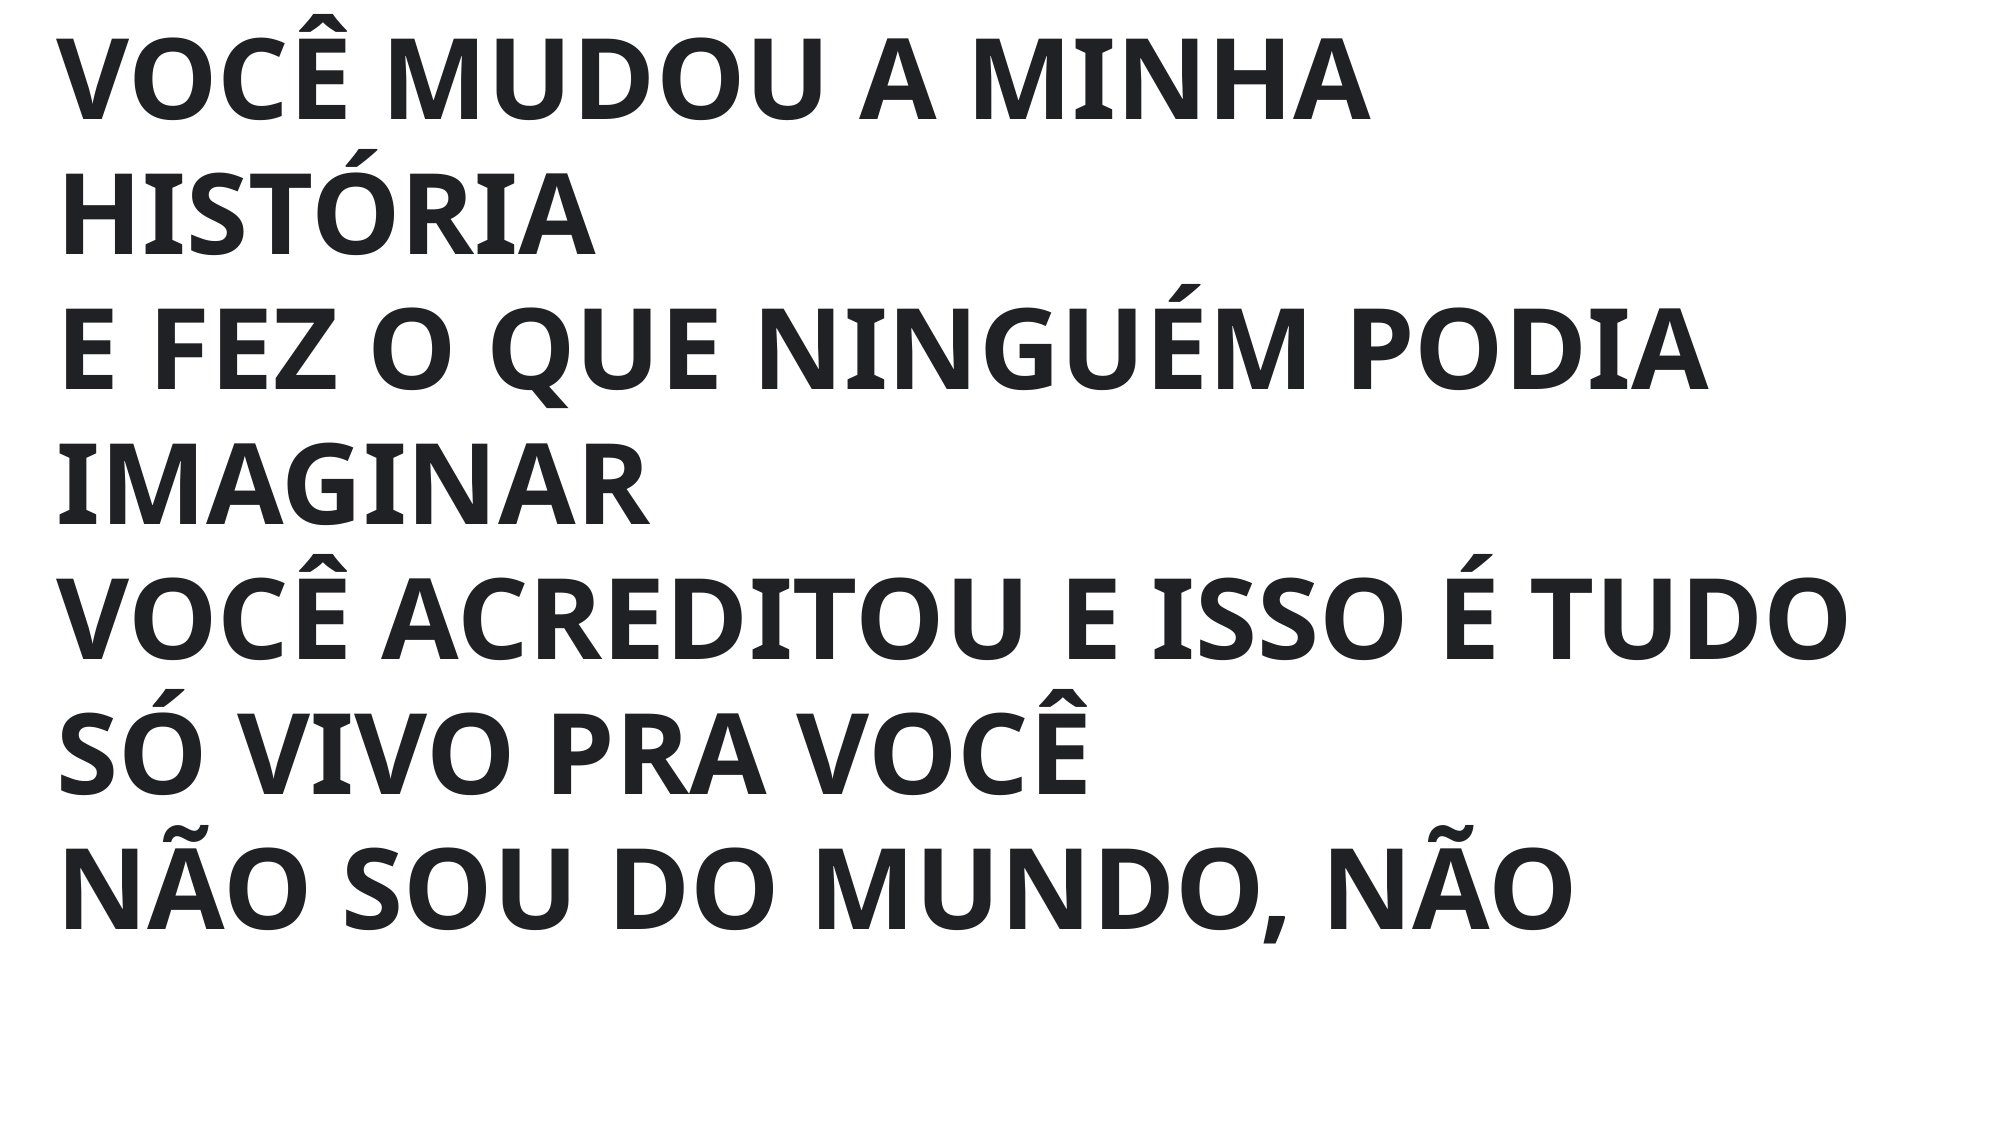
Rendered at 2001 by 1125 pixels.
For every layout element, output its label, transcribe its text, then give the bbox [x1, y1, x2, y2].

text_box VOCÊ MUDOU A MINHA HISTÓRIA E FEZ O QUE NINGUÉM PODIA IMAGINAR VOCÊ ACREDITOU E ISSO É TUDO SÓ VIVO PRA VOCÊ NÃO SOU DO MUNDO, NÃO [41, 0, 1921, 960]
